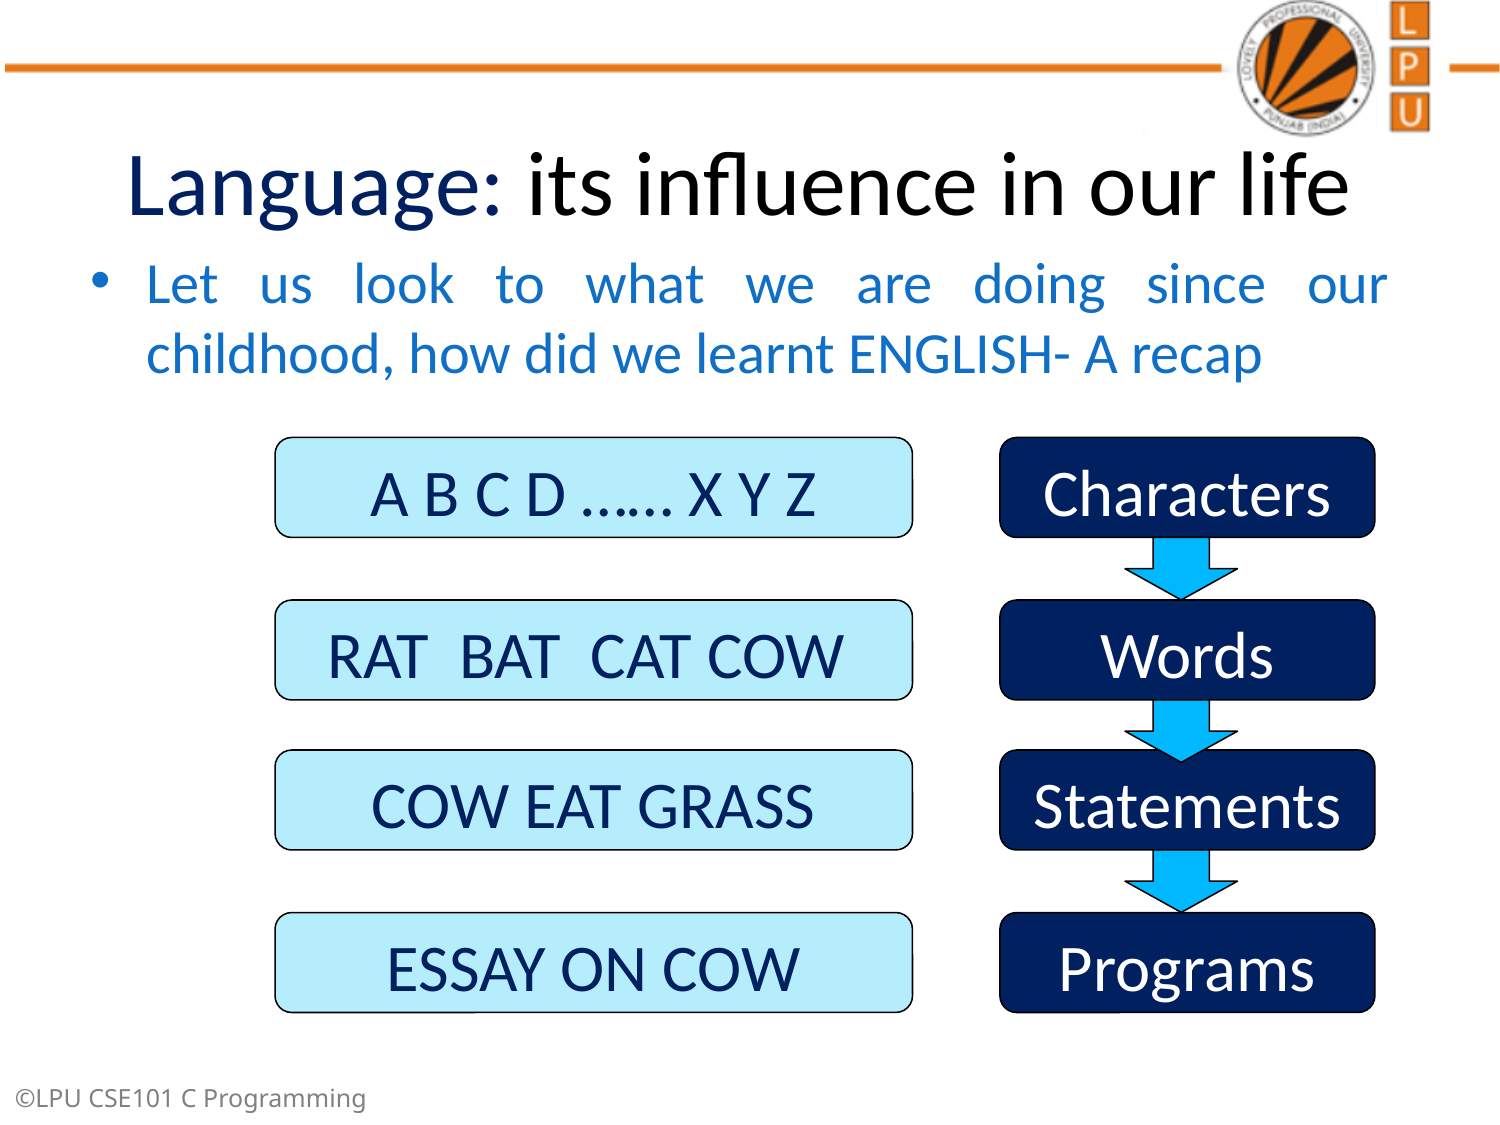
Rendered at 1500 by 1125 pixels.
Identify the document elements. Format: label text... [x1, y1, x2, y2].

list Let us look to what we are doing since our childhood, how did we learnt ENGLISH- A recap [75, 237, 1405, 960]
text_box COW EAT GRASS [275, 750, 913, 850]
title Language: its influence in our life [75, 94, 1405, 237]
text_box RAT BAT CAT COW [275, 600, 913, 700]
text_box ESSAY ON COW [275, 912, 913, 1013]
picture [5, 0, 1500, 155]
text_box A B C D …… X Y Z [275, 437, 913, 538]
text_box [999, 437, 1376, 1013]
